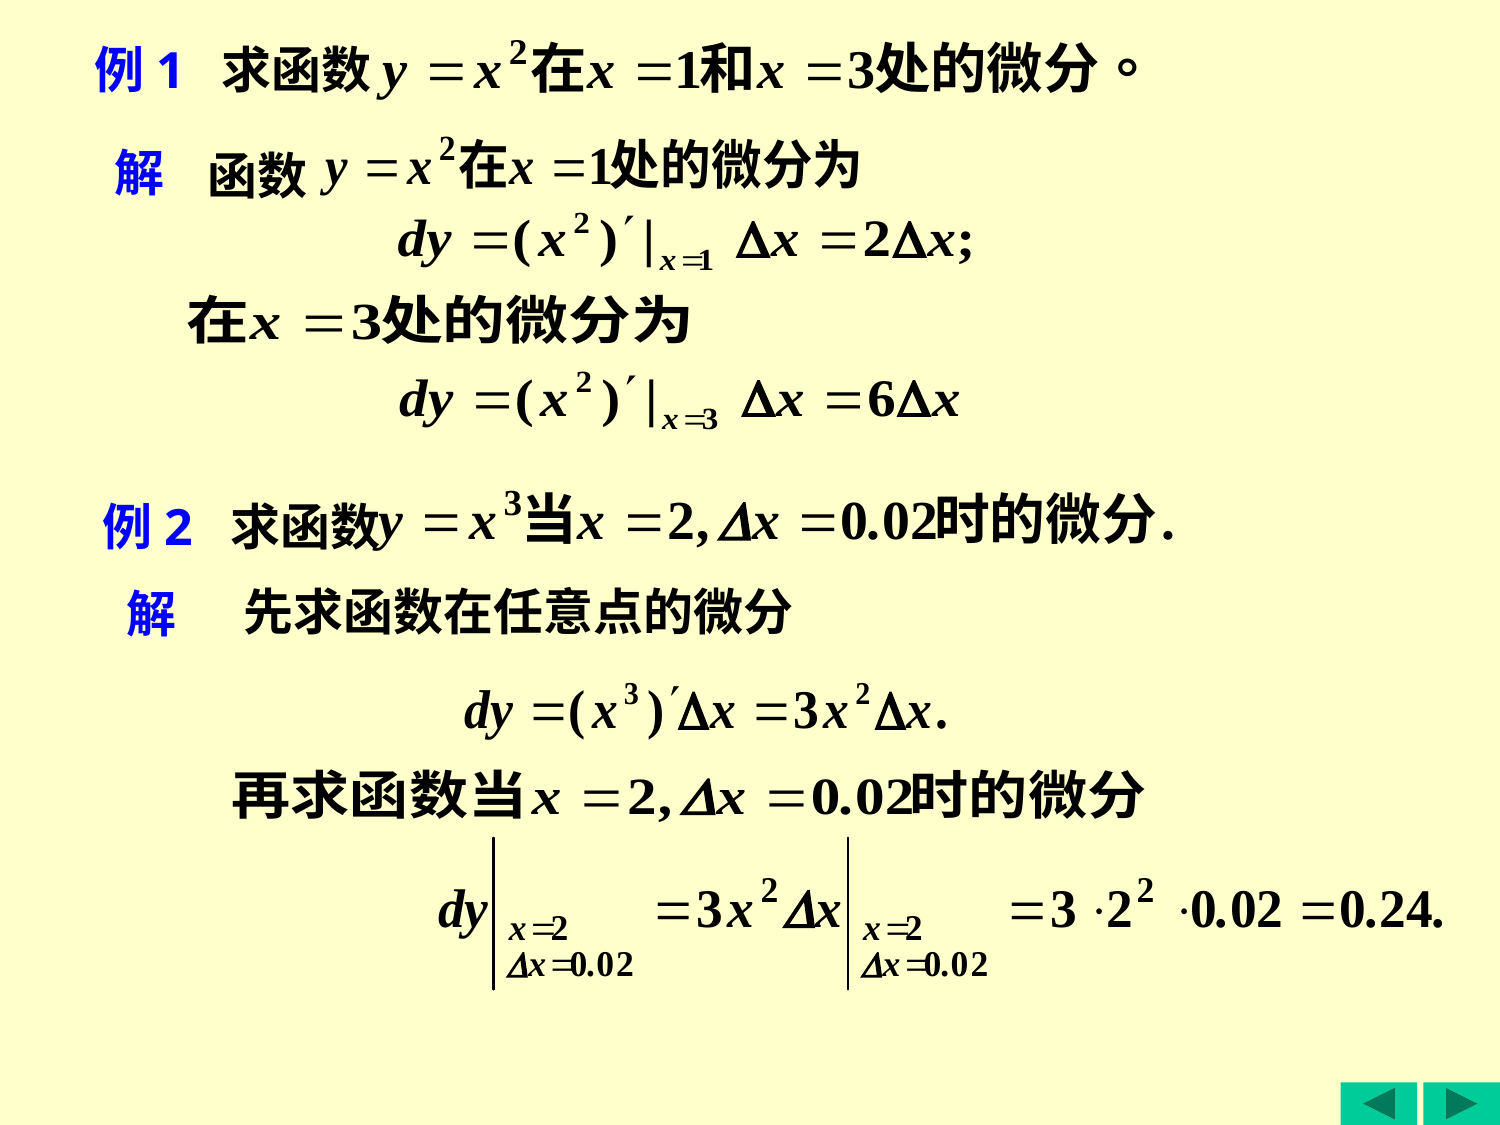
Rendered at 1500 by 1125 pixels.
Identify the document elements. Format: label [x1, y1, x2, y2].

text_box [90, 24, 1137, 112]
text_box [178, 287, 971, 443]
text_box [111, 572, 805, 650]
text_box [224, 761, 1450, 1000]
slide_number [1169, 1024, 1483, 1101]
text_box [98, 122, 983, 283]
text_box [98, 475, 1181, 564]
text_box [457, 669, 957, 752]
